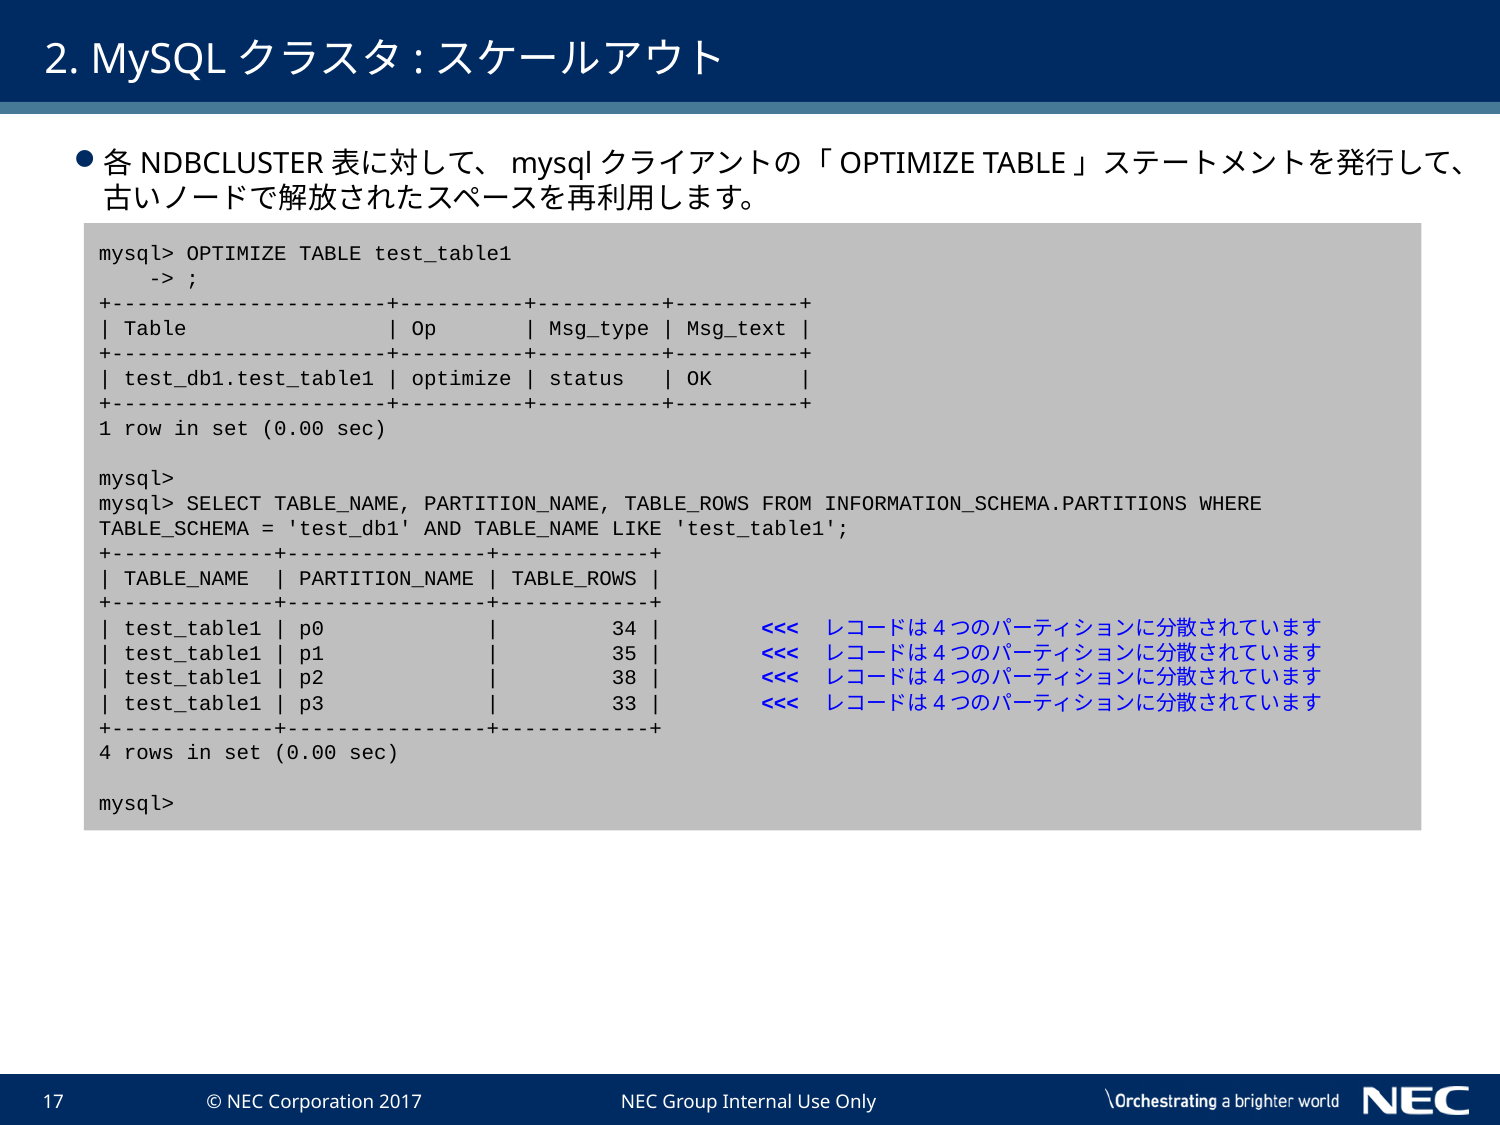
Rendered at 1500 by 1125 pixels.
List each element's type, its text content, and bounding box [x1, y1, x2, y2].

list 各NDBCLUSTER表に対して、mysqlクライアントの「OPTIMIZE TABLE」ステートメントを発行して、古いノードで解放されたスペースを再利用します。 [29, 137, 1471, 1059]
text_box mysql> OPTIMIZE TABLE test_table1 -> ; +----------------------+----------+----------+----------+ | Table | Op | Msg_type | Msg_text | +----------------------+----------+----------+----------+ | test_db1.test_table1 | optimize | status | OK | +----------------------+----------+----------+----------+ 1 row in set (0.00 sec) mysql> mysql> SELECT TABLE_NAME, PARTITION_NAME, TABLE_ROWS FROM INFORMATION_SCHEMA.PARTITIONS WHERE TABLE_SCHEMA = 'test_db1' AND TABLE_NAME LIKE 'test_table1'; +-------------+----------------+------------+ | TABLE_NAME | PARTITION_NAME | TABLE_ROWS | +-------------+----------------+------------+ | test_table1 | p0 | 34 | <<< レコードは4つのパーティションに分散されています | test_table1 | p1 | 35 | <<< レコードは4つのパーティションに分散されています | test_table1 | p2 | 38 | <<< レコードは4つのパーティションに分散されています | test_table1 | p3 | 33 | <<< レコードは4つのパーティションに分散されています +-------------+----------------+------------+ 4 rows in set (0.00 sec) mysql> [83, 223, 1422, 831]
picture [0, 1074, 1500, 1125]
picture [0, 0, 1500, 114]
title 2. MySQLクラスタ:スケールアウト [29, 18, 1471, 96]
